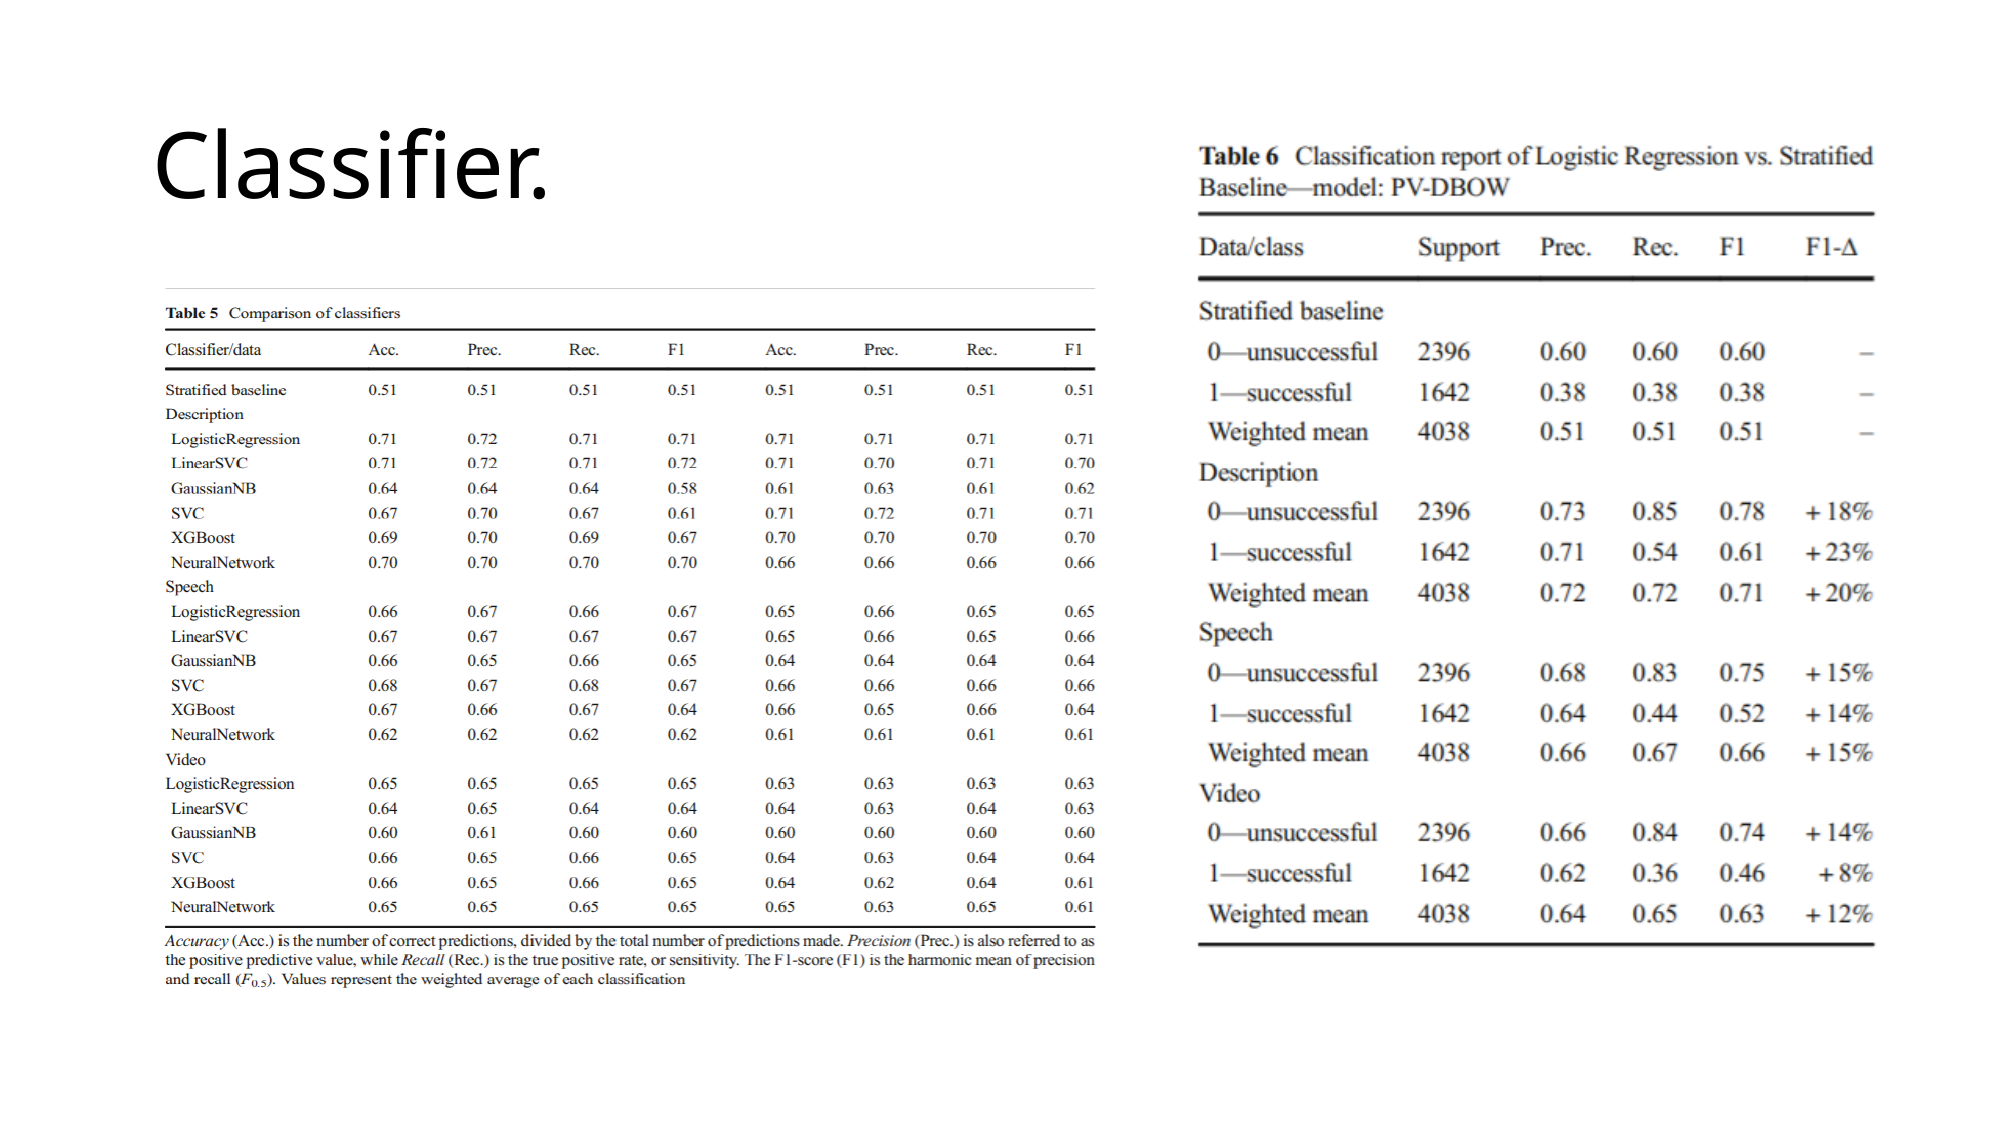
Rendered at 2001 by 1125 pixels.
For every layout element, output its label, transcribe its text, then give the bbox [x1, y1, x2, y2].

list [155, 288, 1121, 1006]
picture [1178, 135, 1909, 968]
title Classifier. [137, 59, 1863, 278]
